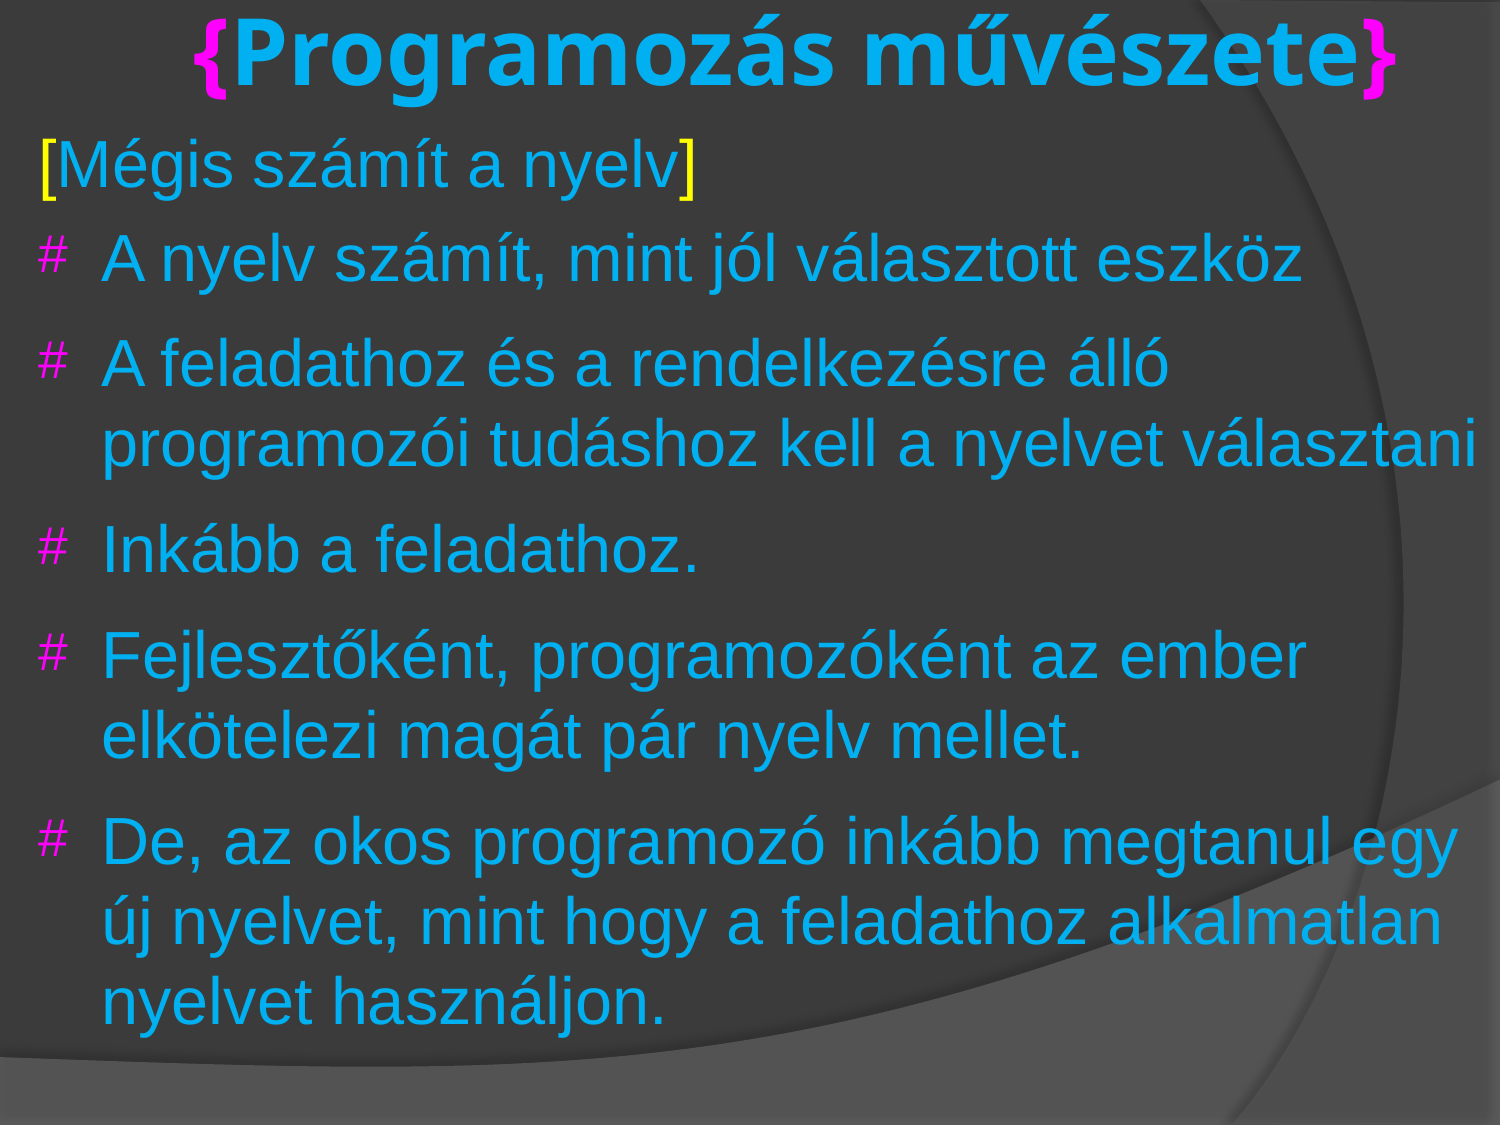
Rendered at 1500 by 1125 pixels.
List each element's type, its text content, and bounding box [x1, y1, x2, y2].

list [Mégis számít a nyelv] A nyelv számít, mint jól választott eszköz A feladathoz és a rendelkezésre álló programozói tudáshoz kell a nyelvet választani Inkább a feladathoz. Fejlesztőként, programozóként az ember elkötelezi magát pár nyelv mellet. De, az okos programozó inkább megtanul egy új nyelvet, mint hogy a feladathoz alkalmatlan nyelvet használjon. [17, 113, 1500, 1125]
title {Programozás művészete} [183, 0, 1408, 113]
